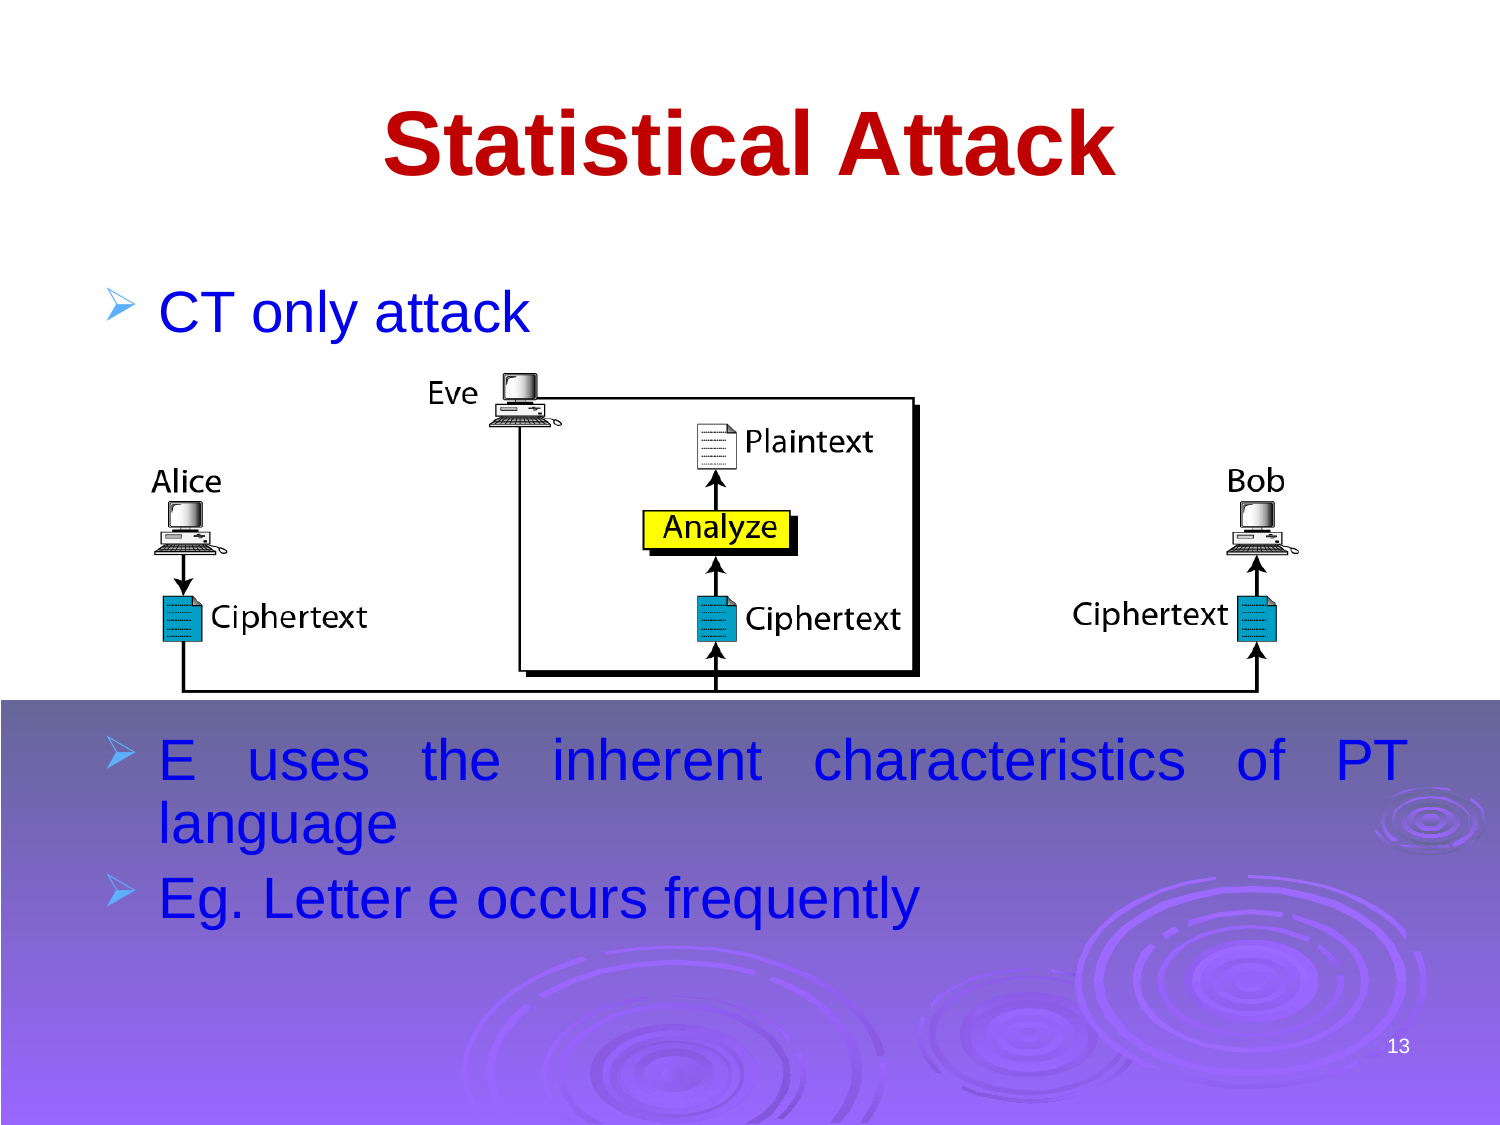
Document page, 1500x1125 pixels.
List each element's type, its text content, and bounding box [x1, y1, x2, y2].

picture [149, 373, 1299, 693]
title Statistical Attack [74, 45, 1426, 233]
list CT only attack E uses the inherent characteristics of PT language Eg. Letter e occurs frequently [87, 274, 1426, 977]
slide_number 13 [1074, 1024, 1426, 1101]
